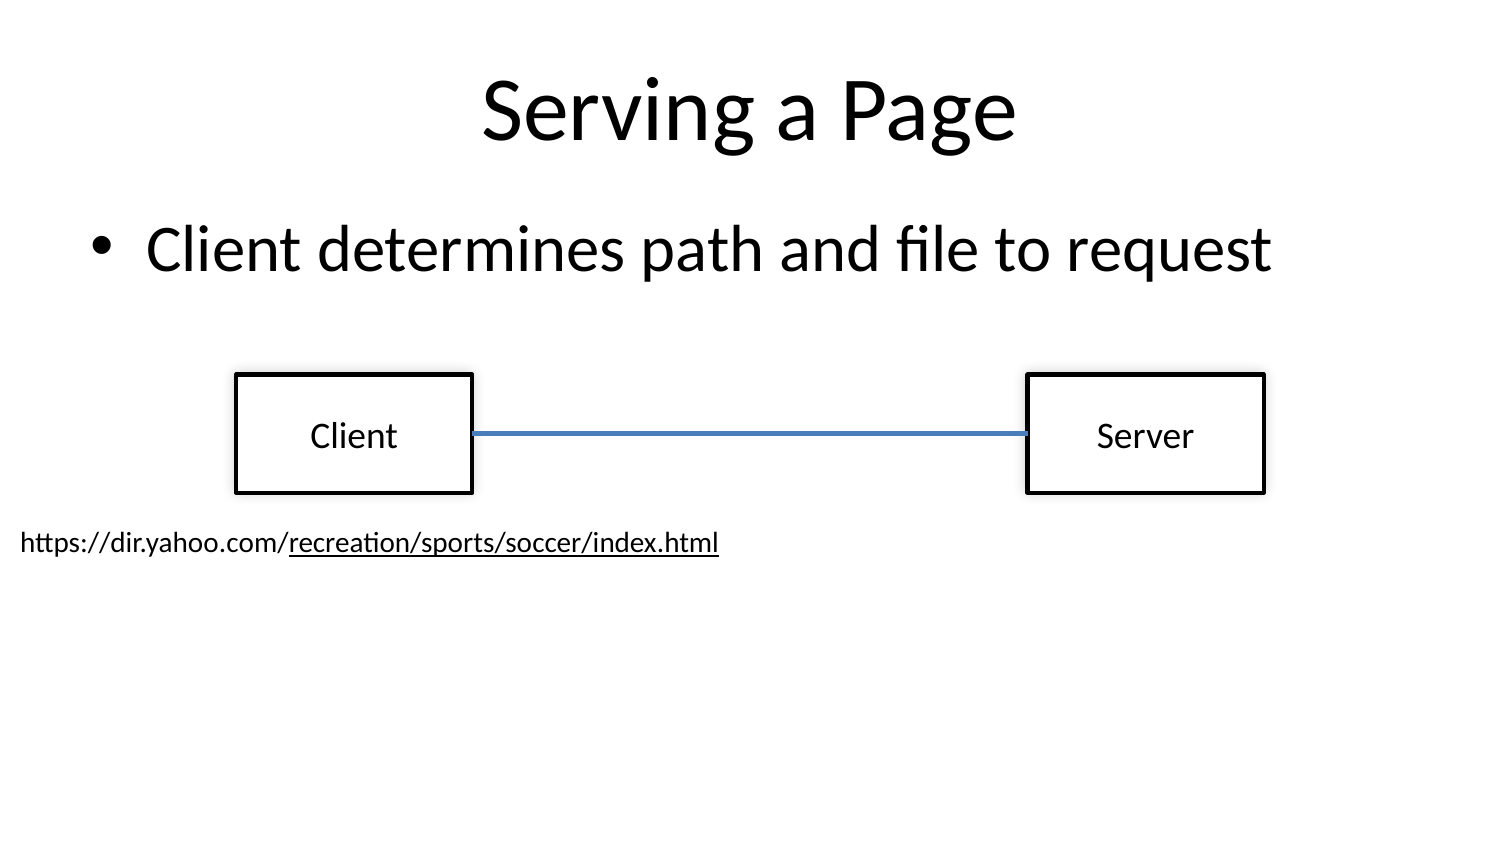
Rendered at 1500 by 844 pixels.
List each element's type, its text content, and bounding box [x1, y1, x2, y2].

title Serving a Page [75, 33, 1425, 175]
list Client determines path and file to request [75, 196, 1425, 387]
text_box https://dir.yahoo.com/recreation/sports/soccer/index.html [5, 516, 735, 566]
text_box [235, 374, 1264, 493]
